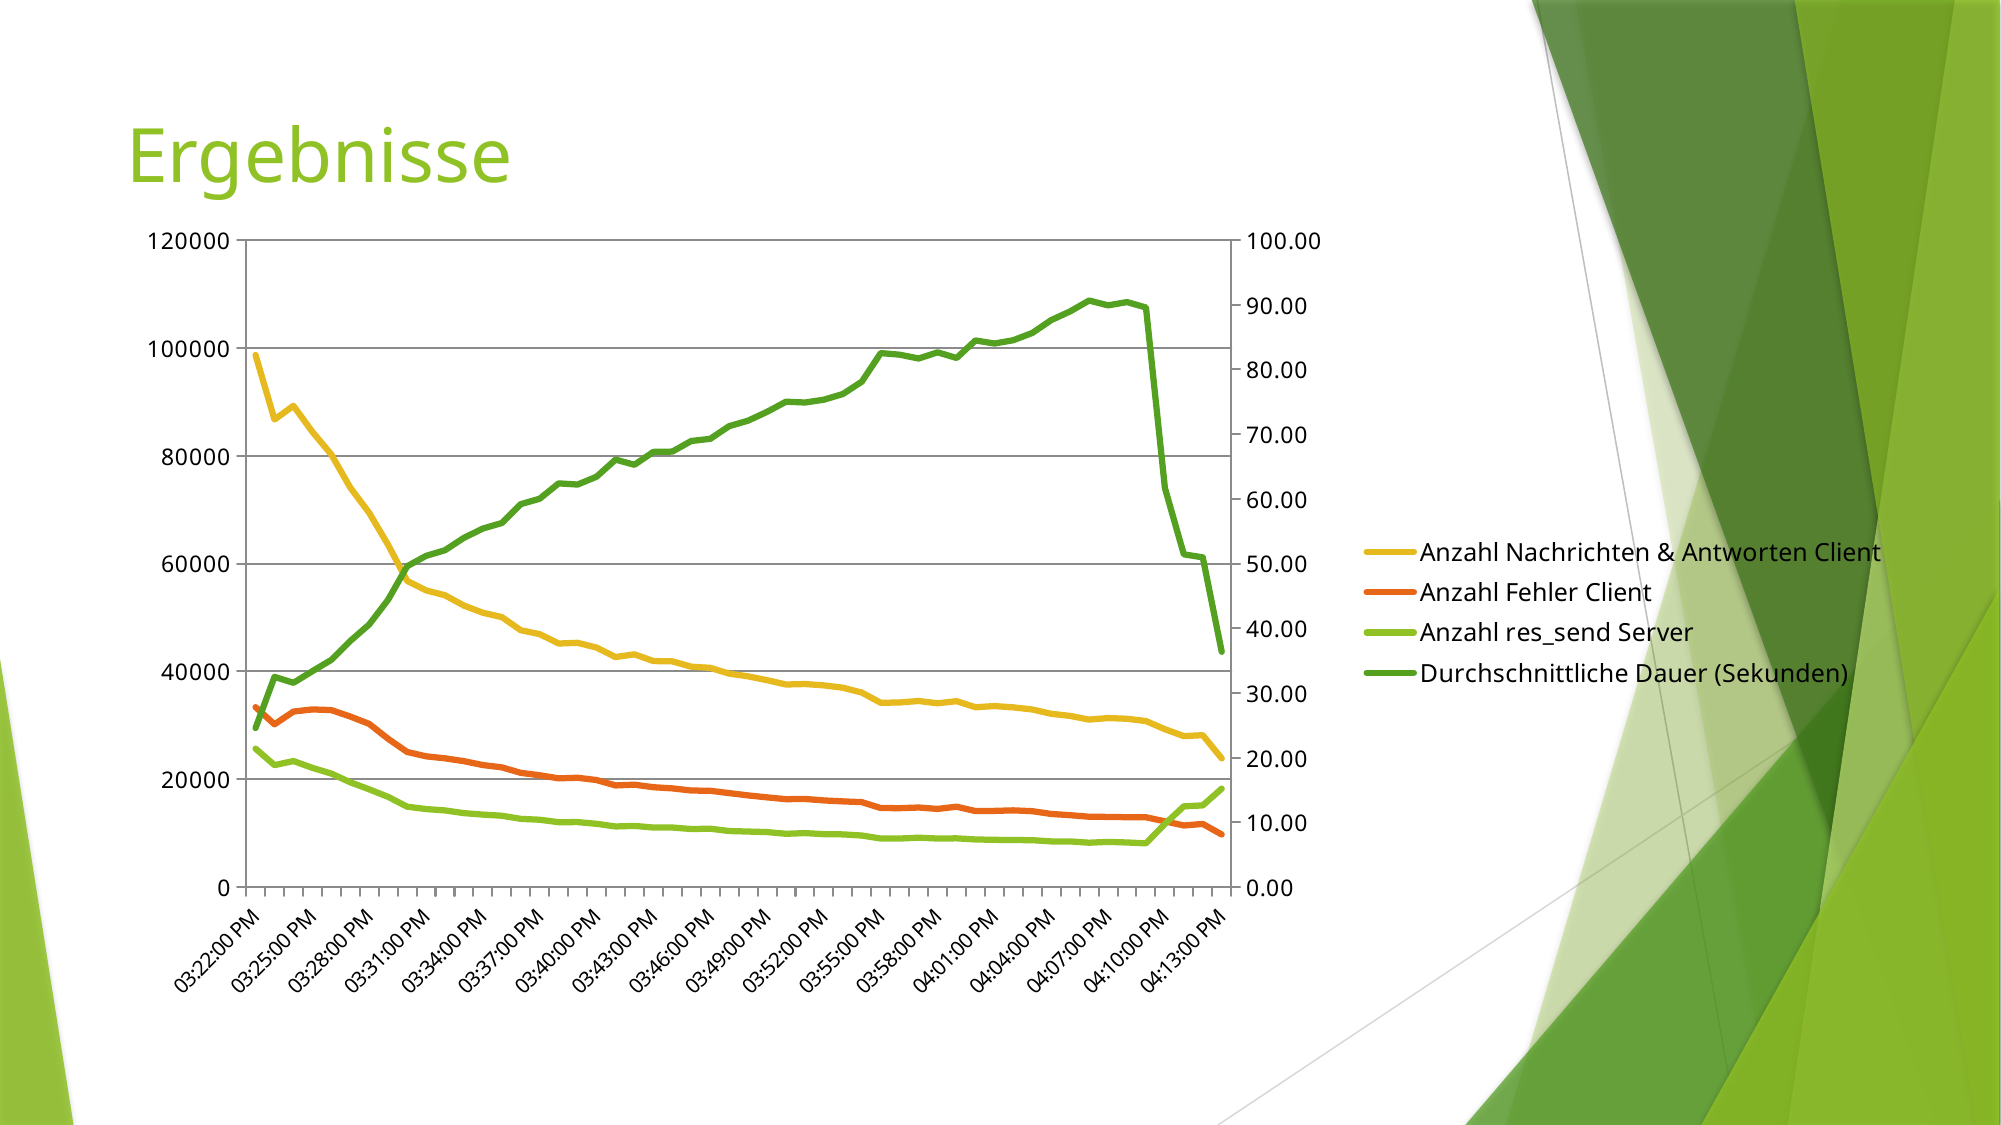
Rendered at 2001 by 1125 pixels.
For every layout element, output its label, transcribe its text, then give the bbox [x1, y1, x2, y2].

chart [110, 207, 1904, 1017]
title Ergebnisse [111, 99, 1522, 207]
